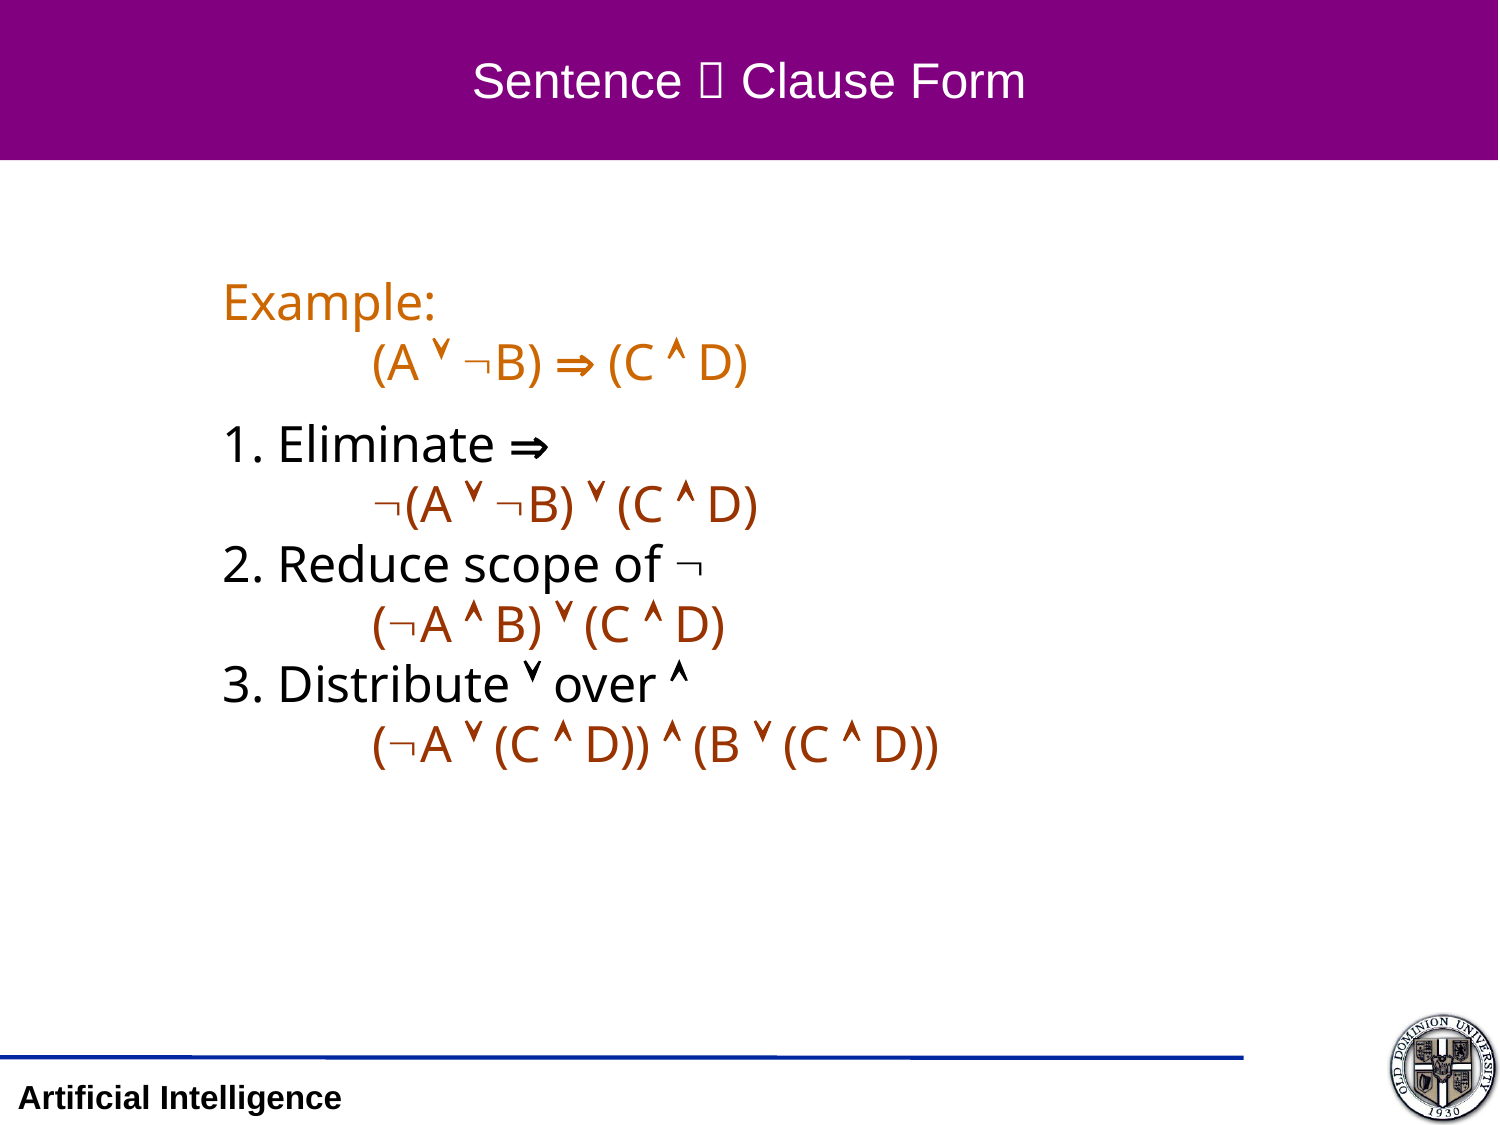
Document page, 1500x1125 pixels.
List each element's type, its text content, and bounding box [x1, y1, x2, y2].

text_box Example: (A  B)  (C  D) 1. Eliminate  (A  B)  (C  D) 2. Reduce scope of  (A  B)  (C  D) 3. Distribute  over  (A  (C  D))  (B  (C  D)) [207, 262, 955, 900]
picture [1387, 1012, 1500, 1125]
title Sentence  Clause Form [3, 1, 1496, 155]
